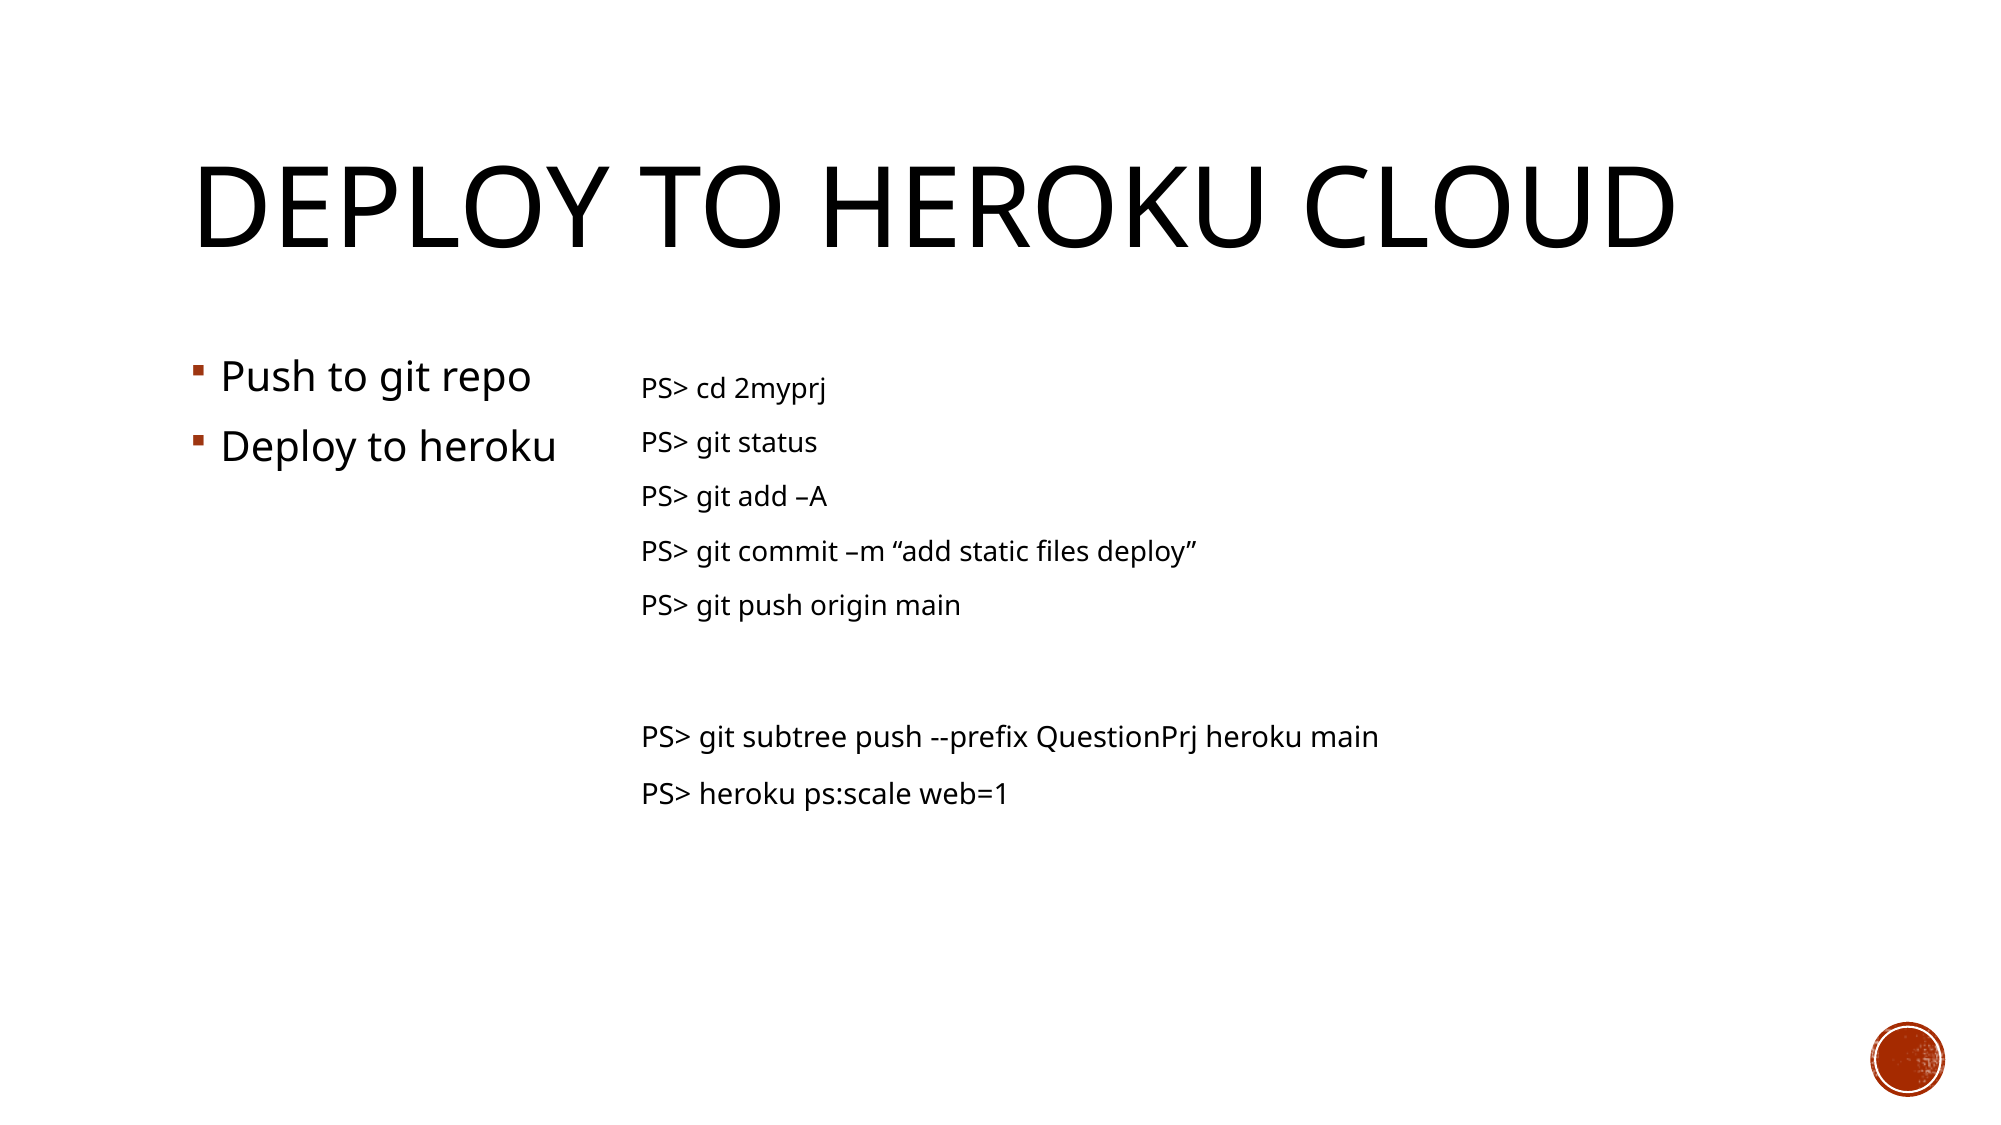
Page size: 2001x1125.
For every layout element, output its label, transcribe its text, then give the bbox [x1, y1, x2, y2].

list Push to git repo Deploy to heroku [175, 348, 1826, 515]
title Deploy to Heroku cloud [175, 79, 1826, 344]
text_box PS> git subtree push --prefix QuestionPrj heroku main PS> heroku ps:scale web=1 [625, 715, 1674, 870]
text_box PS> cd 2myprj PS> git status PS> git add –A PS> git commit –m “add static files deploy” PS> git push origin main [625, 366, 2000, 631]
